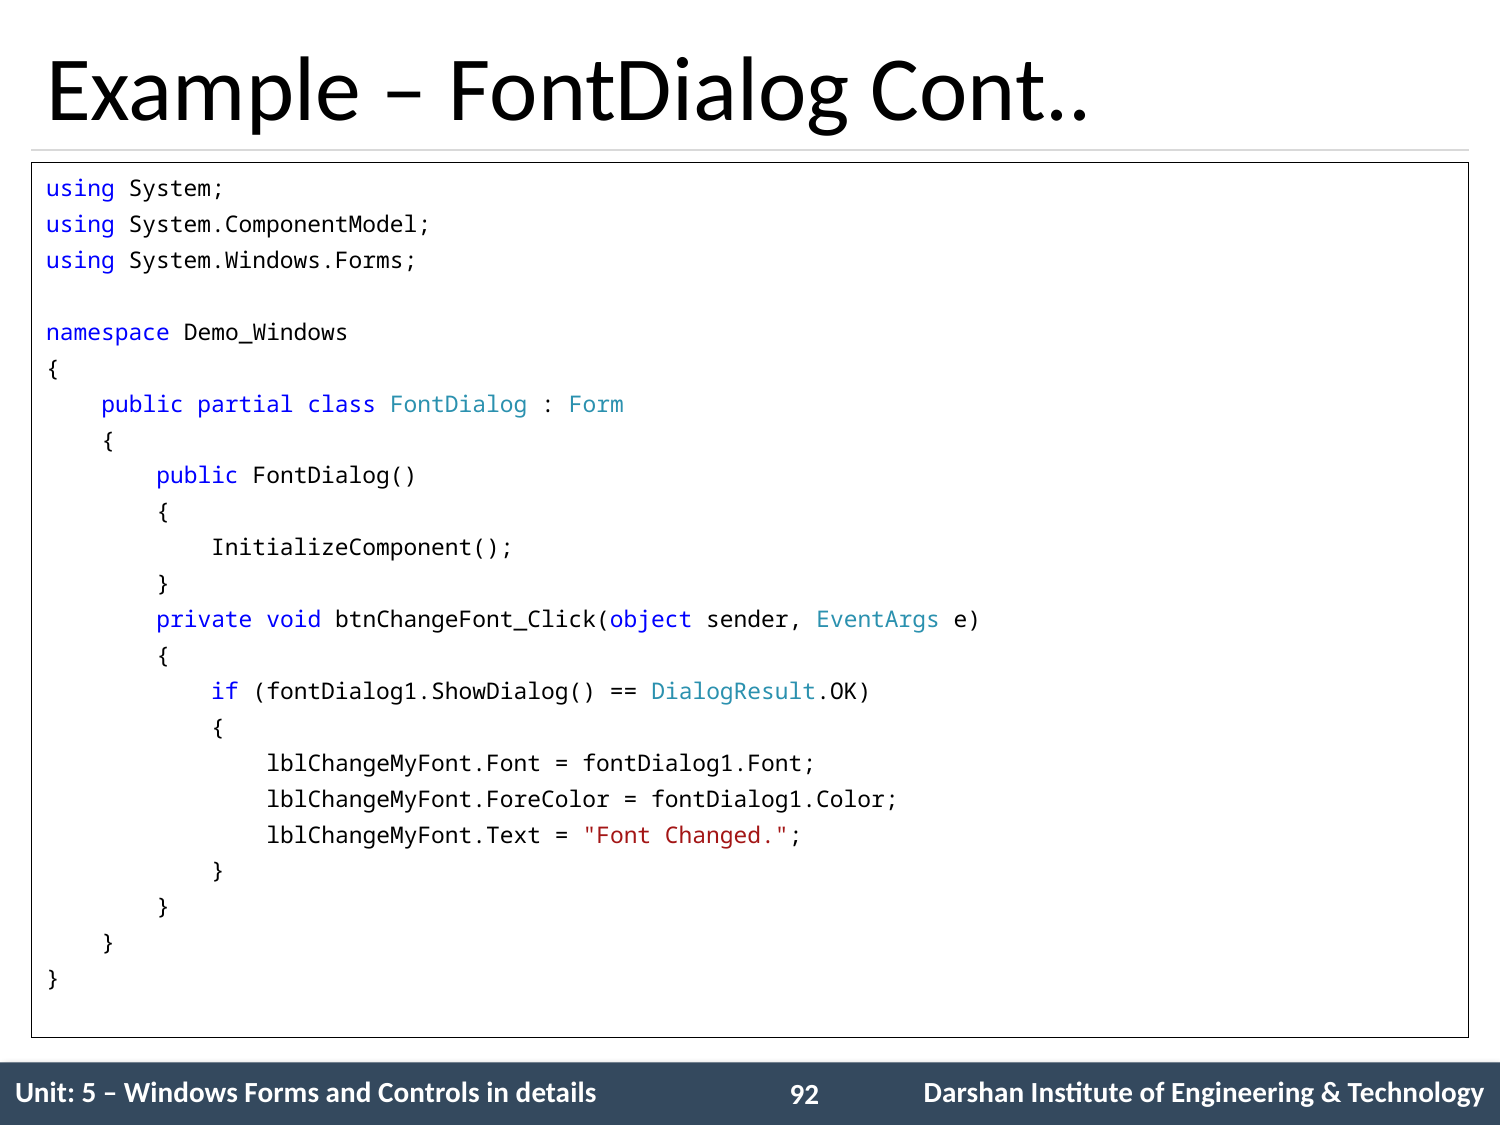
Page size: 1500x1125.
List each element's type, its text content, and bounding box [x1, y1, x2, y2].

list using System; using System.ComponentModel; using System.Windows.Forms; namespace Demo_Windows { public partial class FontDialog : Form { public FontDialog() { InitializeComponent(); } private void btnChangeFont_Click(object sender, EventArgs e) { if (fontDialog1.ShowDialog() == DialogResult.OK) { lblChangeMyFont.Font = fontDialog1.Font; lblChangeMyFont.ForeColor = fontDialog1.Color; lblChangeMyFont.Text = "Font Changed."; } } } } [31, 162, 1469, 1038]
title Example – FontDialog Cont.. [31, 17, 1469, 150]
